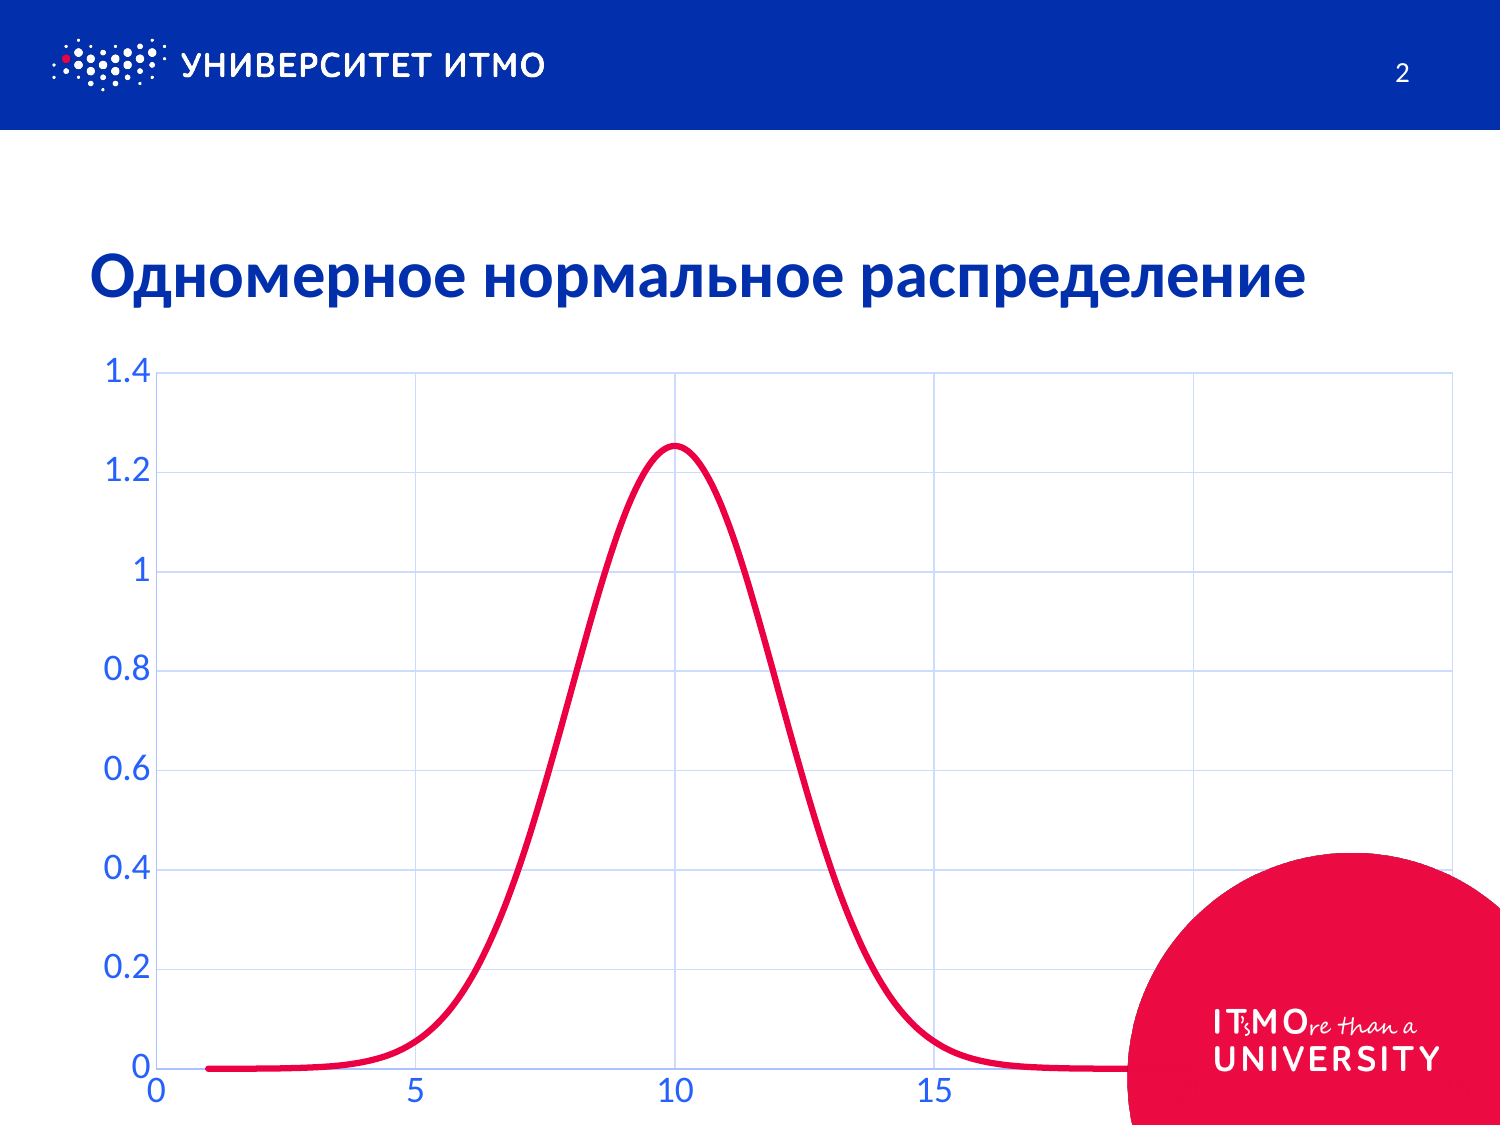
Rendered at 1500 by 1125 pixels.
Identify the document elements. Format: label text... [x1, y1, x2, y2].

picture [0, 0, 596, 130]
footer 2 [661, 40, 1425, 101]
picture [1107, 832, 1500, 1125]
title Одномерное нормальное распределение [74, 202, 1426, 337]
chart [74, 338, 1500, 1125]
